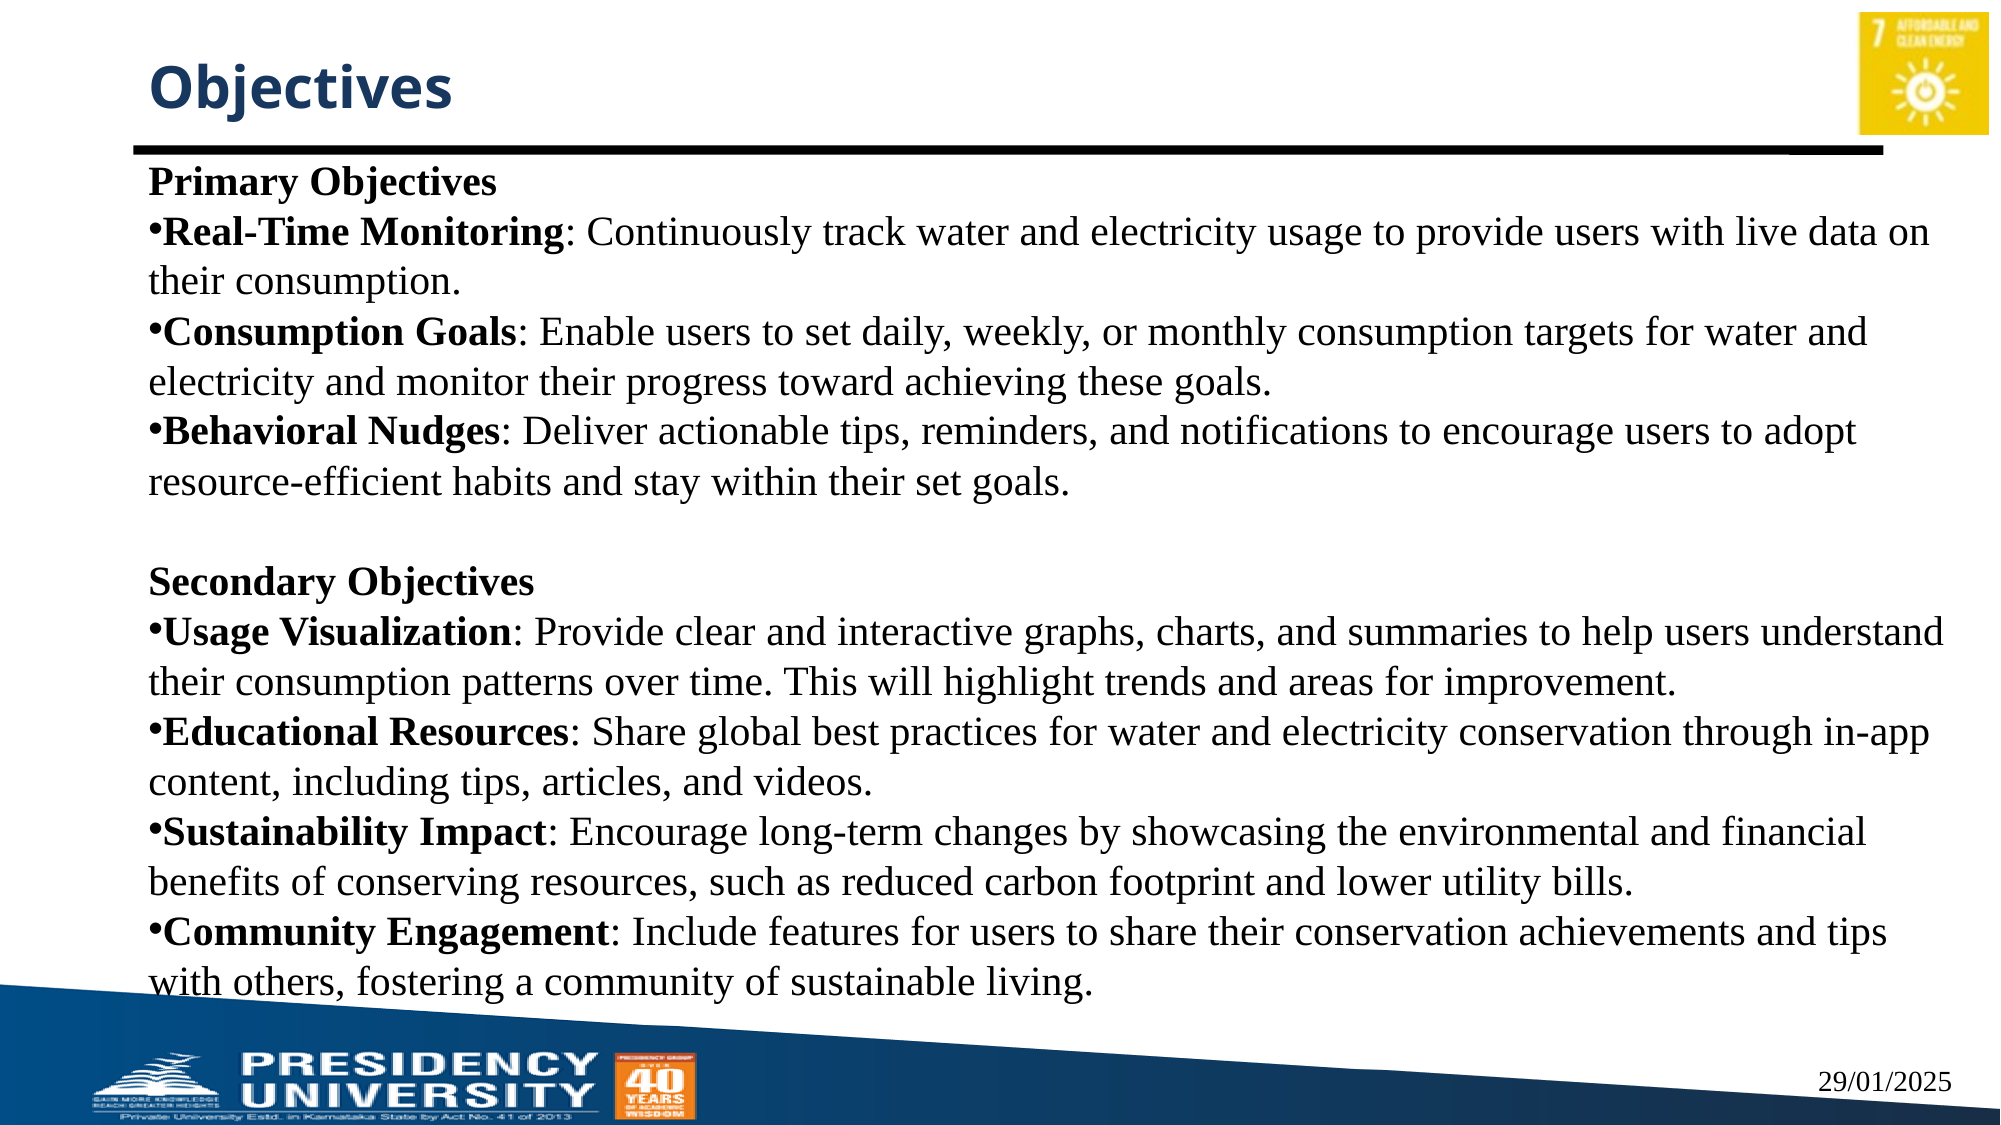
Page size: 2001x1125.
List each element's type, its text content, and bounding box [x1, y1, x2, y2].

picture [0, 982, 2000, 1125]
title Objectives [133, 45, 1848, 95]
text_box Primary Objectives Real-Time Monitoring: Continuously track water and electricity usage to provide users with live data on their consumption. Consumption Goals: Enable users to set daily, weekly, or monthly consumption targets for water and electricity and monitor their progress toward achieving these goals. Behavioral Nudges: Deliver actionable tips, reminders, and notifications to encourage users to adopt resource-efficient habits and stay within their set goals. Secondary Objectives Usage Visualization: Provide clear and interactive graphs, charts, and summaries to help users understand their consumption patterns over time. This will highlight trends and areas for improvement. Educational Resources: Share global best practices for water and electricity conservation through in-app content, including tips, articles, and videos. Sustainability Impact: Encourage long-term changes by showcasing the environmental and financial benefits of conserving resources, such as reduced carbon footprint and lower utility bills. Community Engagement: Include features for users to share their conservation achievements and tips with others, fostering a community of sustainable living. [133, 95, 1987, 1062]
picture [1853, 12, 1989, 135]
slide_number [1500, 1062, 1968, 1110]
